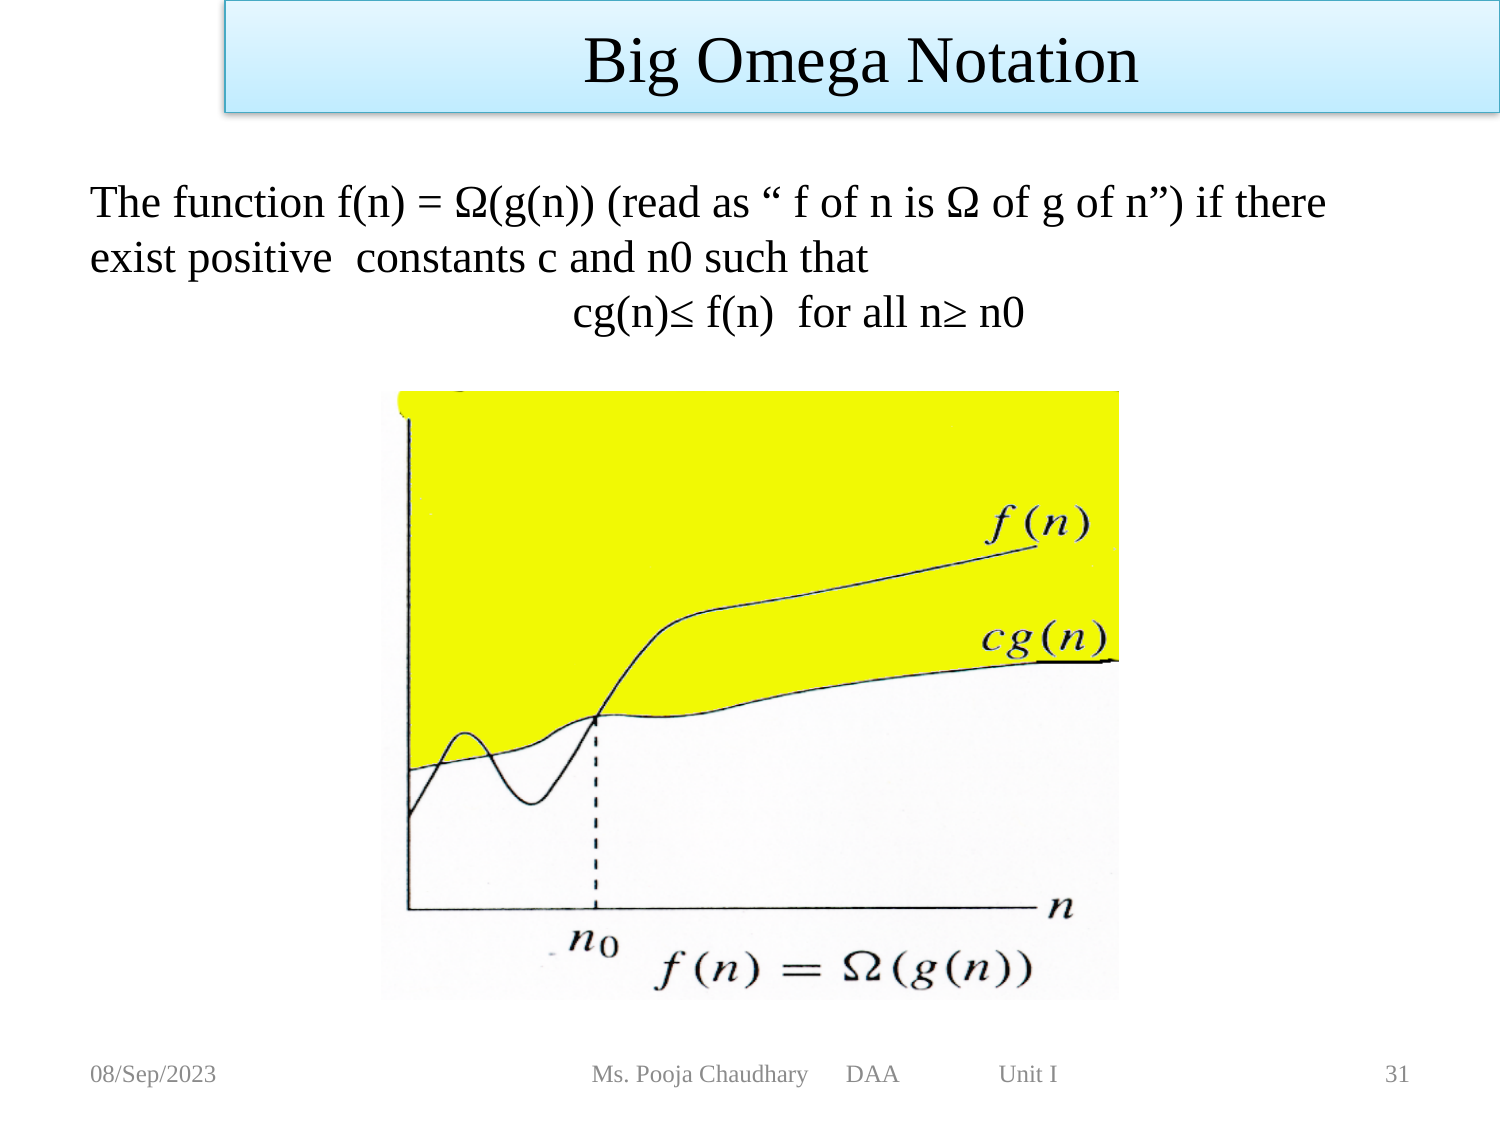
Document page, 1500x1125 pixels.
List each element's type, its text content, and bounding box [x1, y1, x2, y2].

footer Ms. Pooja Chaudhary DAA Unit I [412, 1042, 1074, 1103]
text_box Big Omega Notation [224, 0, 1500, 113]
text_box The function f(n) = Ω(g(n)) (read as “ f of n is Ω of g of n”) if there exist positive constants c and n0 such that cg(n)≤ f(n) for all n≥ n0 [74, 164, 1425, 389]
slide_number 31 [1074, 1042, 1425, 1103]
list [380, 391, 1119, 1000]
slide_number 08/Sep/2023 [75, 1042, 412, 1103]
